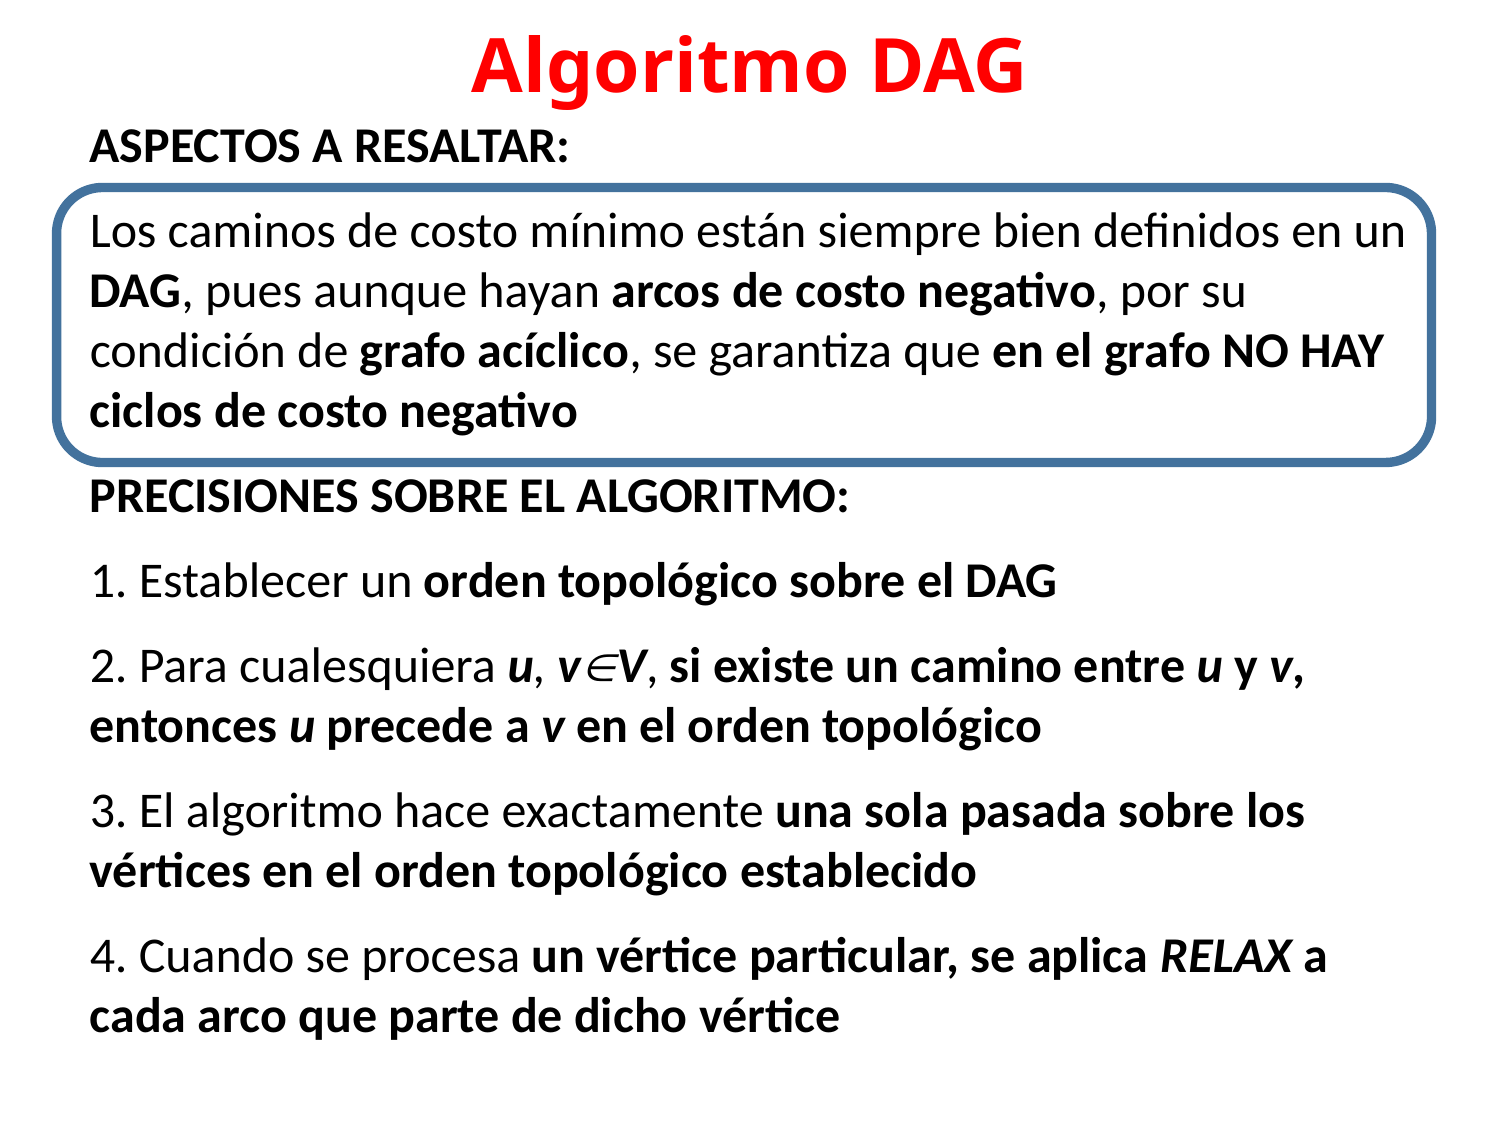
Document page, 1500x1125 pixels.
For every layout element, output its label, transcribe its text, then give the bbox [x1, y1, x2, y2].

text_box ASPECTOS A RESALTAR: Los caminos de costo mínimo están siempre bien definidos en un DAG, pues aunque hayan arcos de costo negativo, por su condición de grafo acíclico, se garantiza que en el grafo NO HAY ciclos de costo negativo PRECISIONES SOBRE EL ALGORITMO: Establecer un orden topológico sobre el DAG Para cualesquiera u, vV, si existe un camino entre u y v, entonces u precede a v en el orden topológico El algoritmo hace exactamente una sola pasada sobre los vértices en el orden topológico establecido Cuando se procesa un vértice particular, se aplica RELAX a cada arco que parte de dicho vértice [75, 125, 1450, 1110]
title Algoritmo DAG [37, 12, 1463, 125]
text_box [55, 186, 1433, 464]
